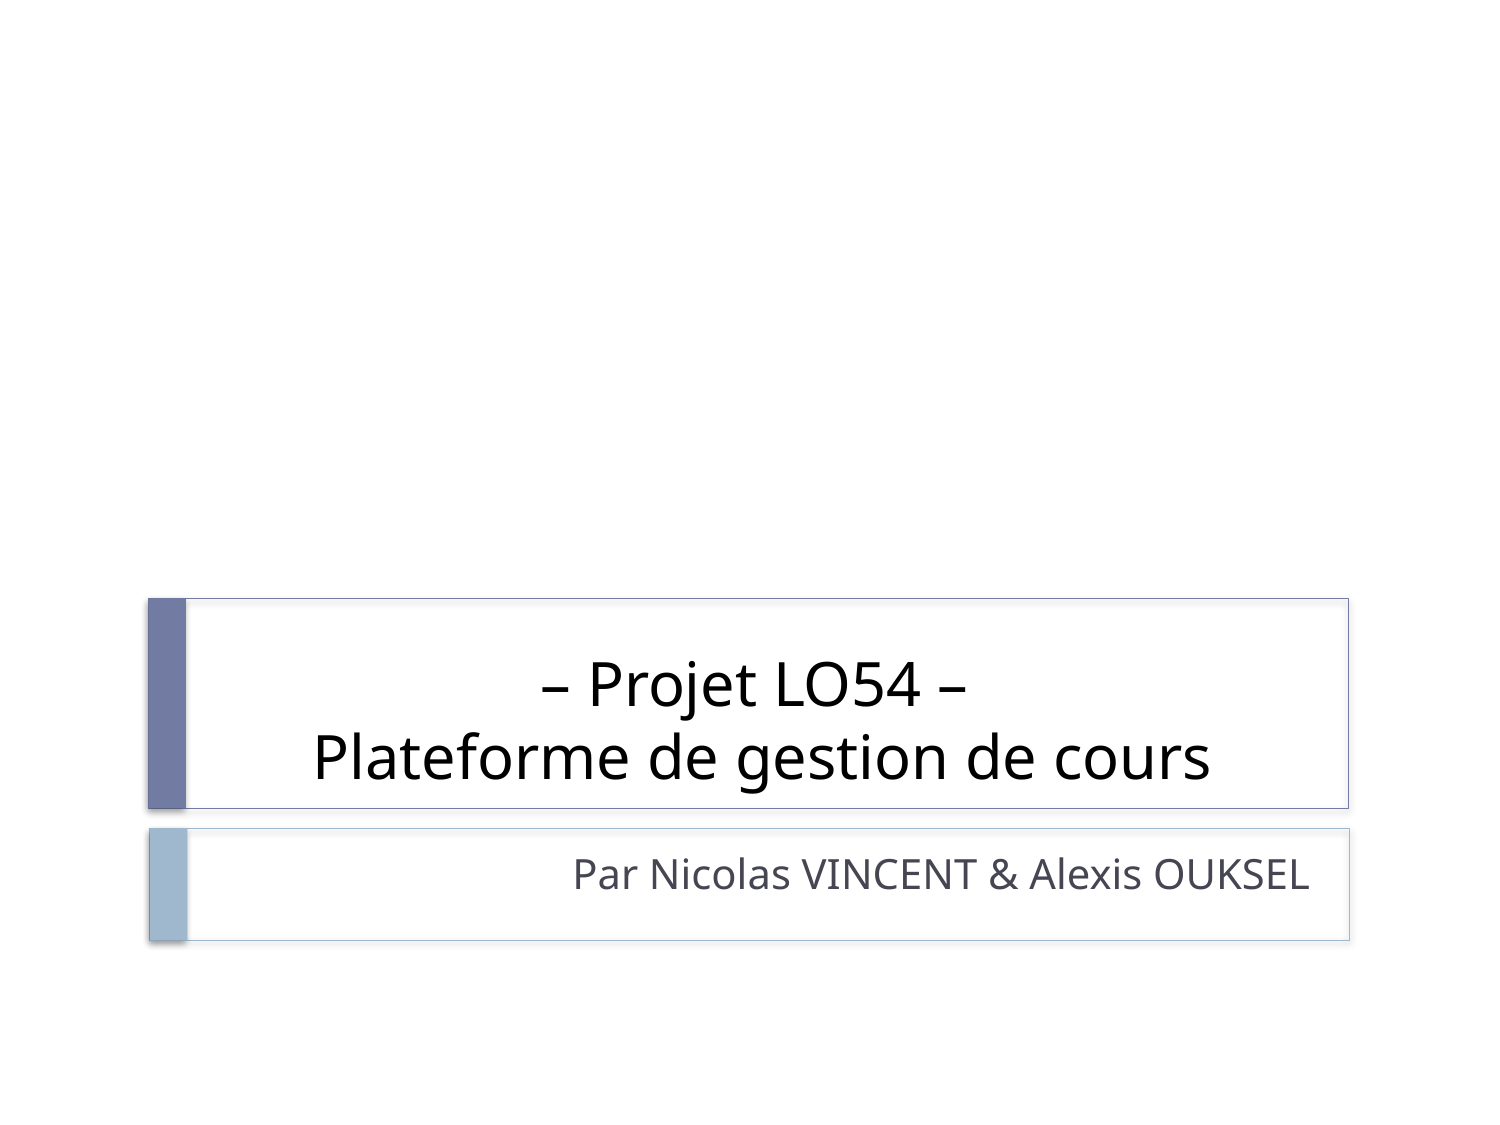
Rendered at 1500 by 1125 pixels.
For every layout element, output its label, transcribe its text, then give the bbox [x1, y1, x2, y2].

title – Projet LO54 – Plateforme de gestion de cours [200, 637, 1325, 800]
subtitle Par Nicolas VINCENT & Alexis OUKSEL [200, 840, 1325, 929]
